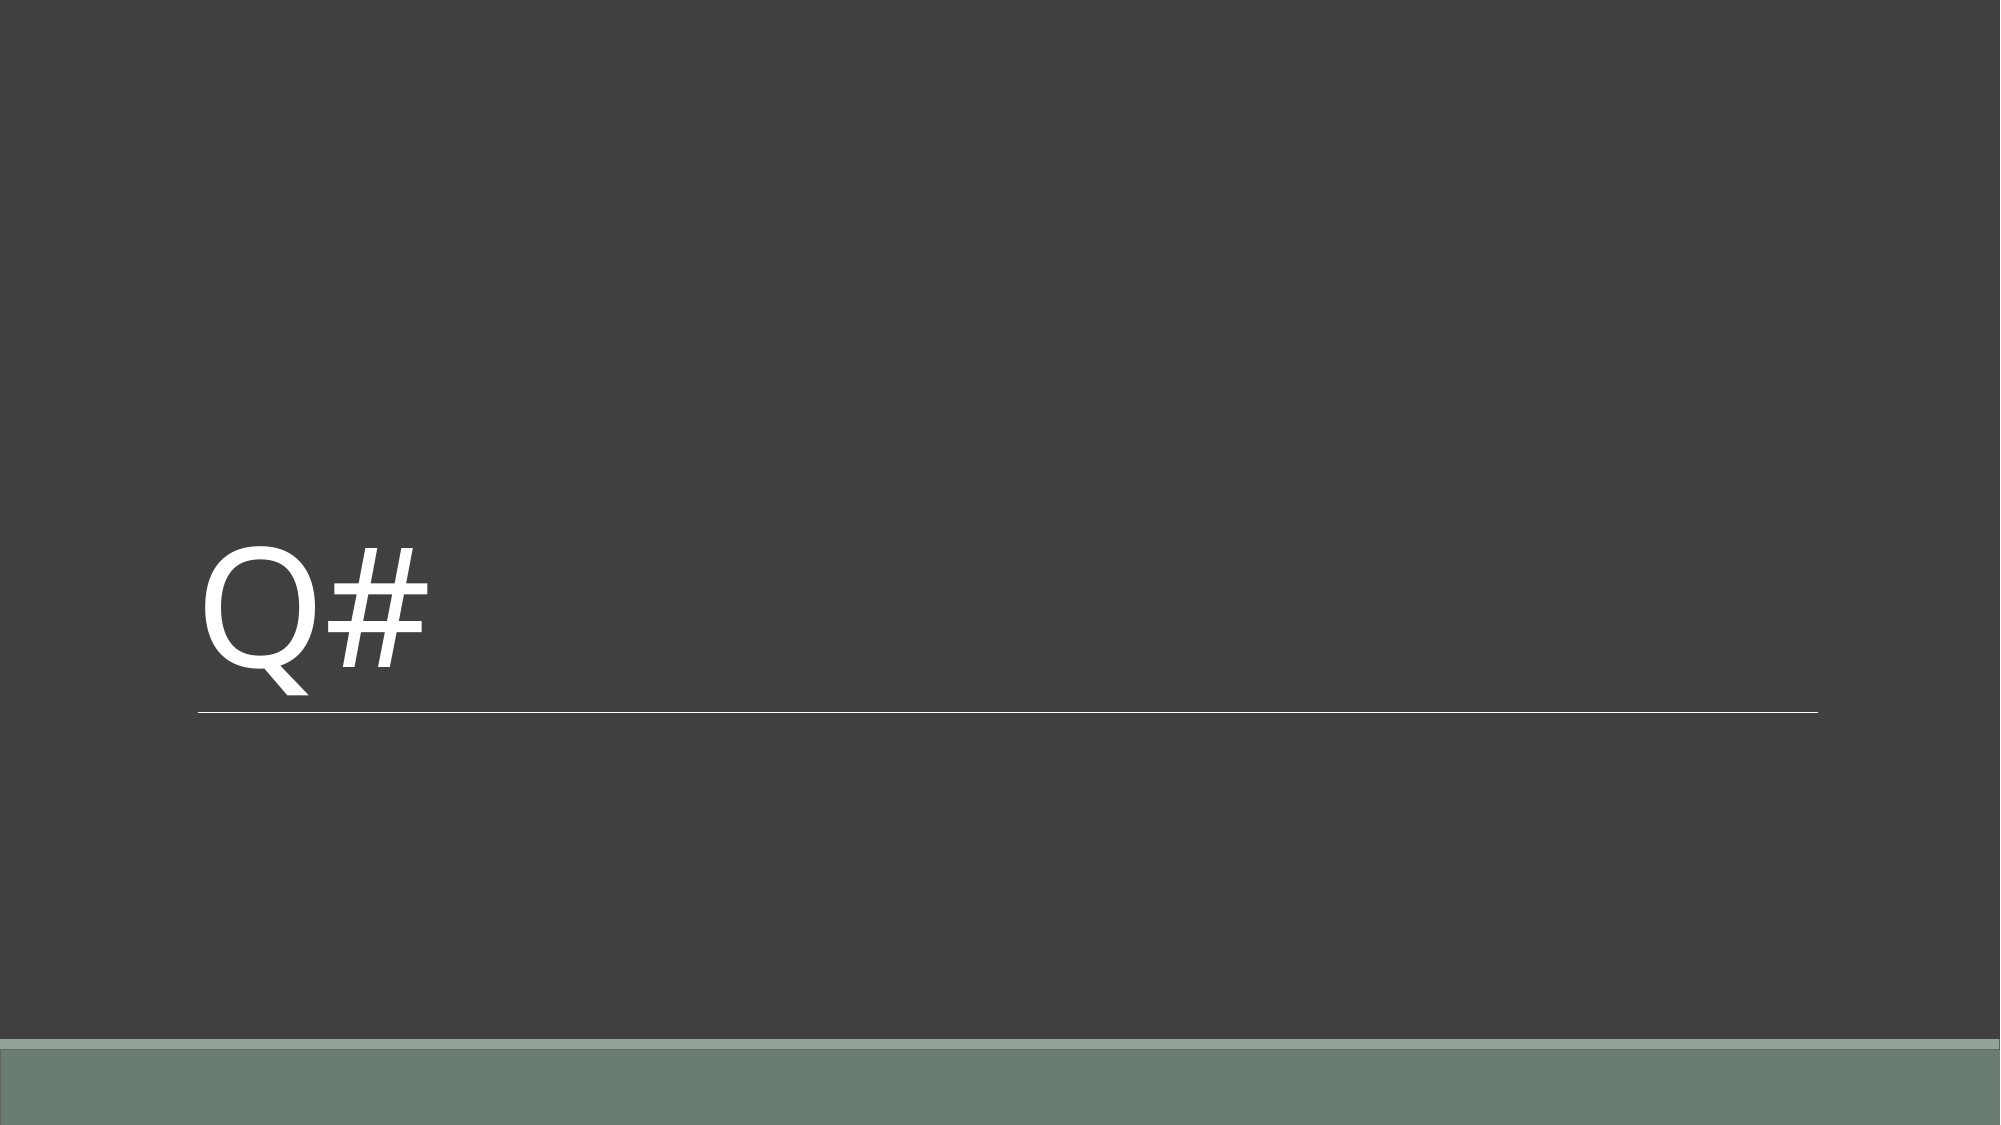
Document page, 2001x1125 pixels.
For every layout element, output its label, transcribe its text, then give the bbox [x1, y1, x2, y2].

title Q# [180, 124, 1830, 710]
